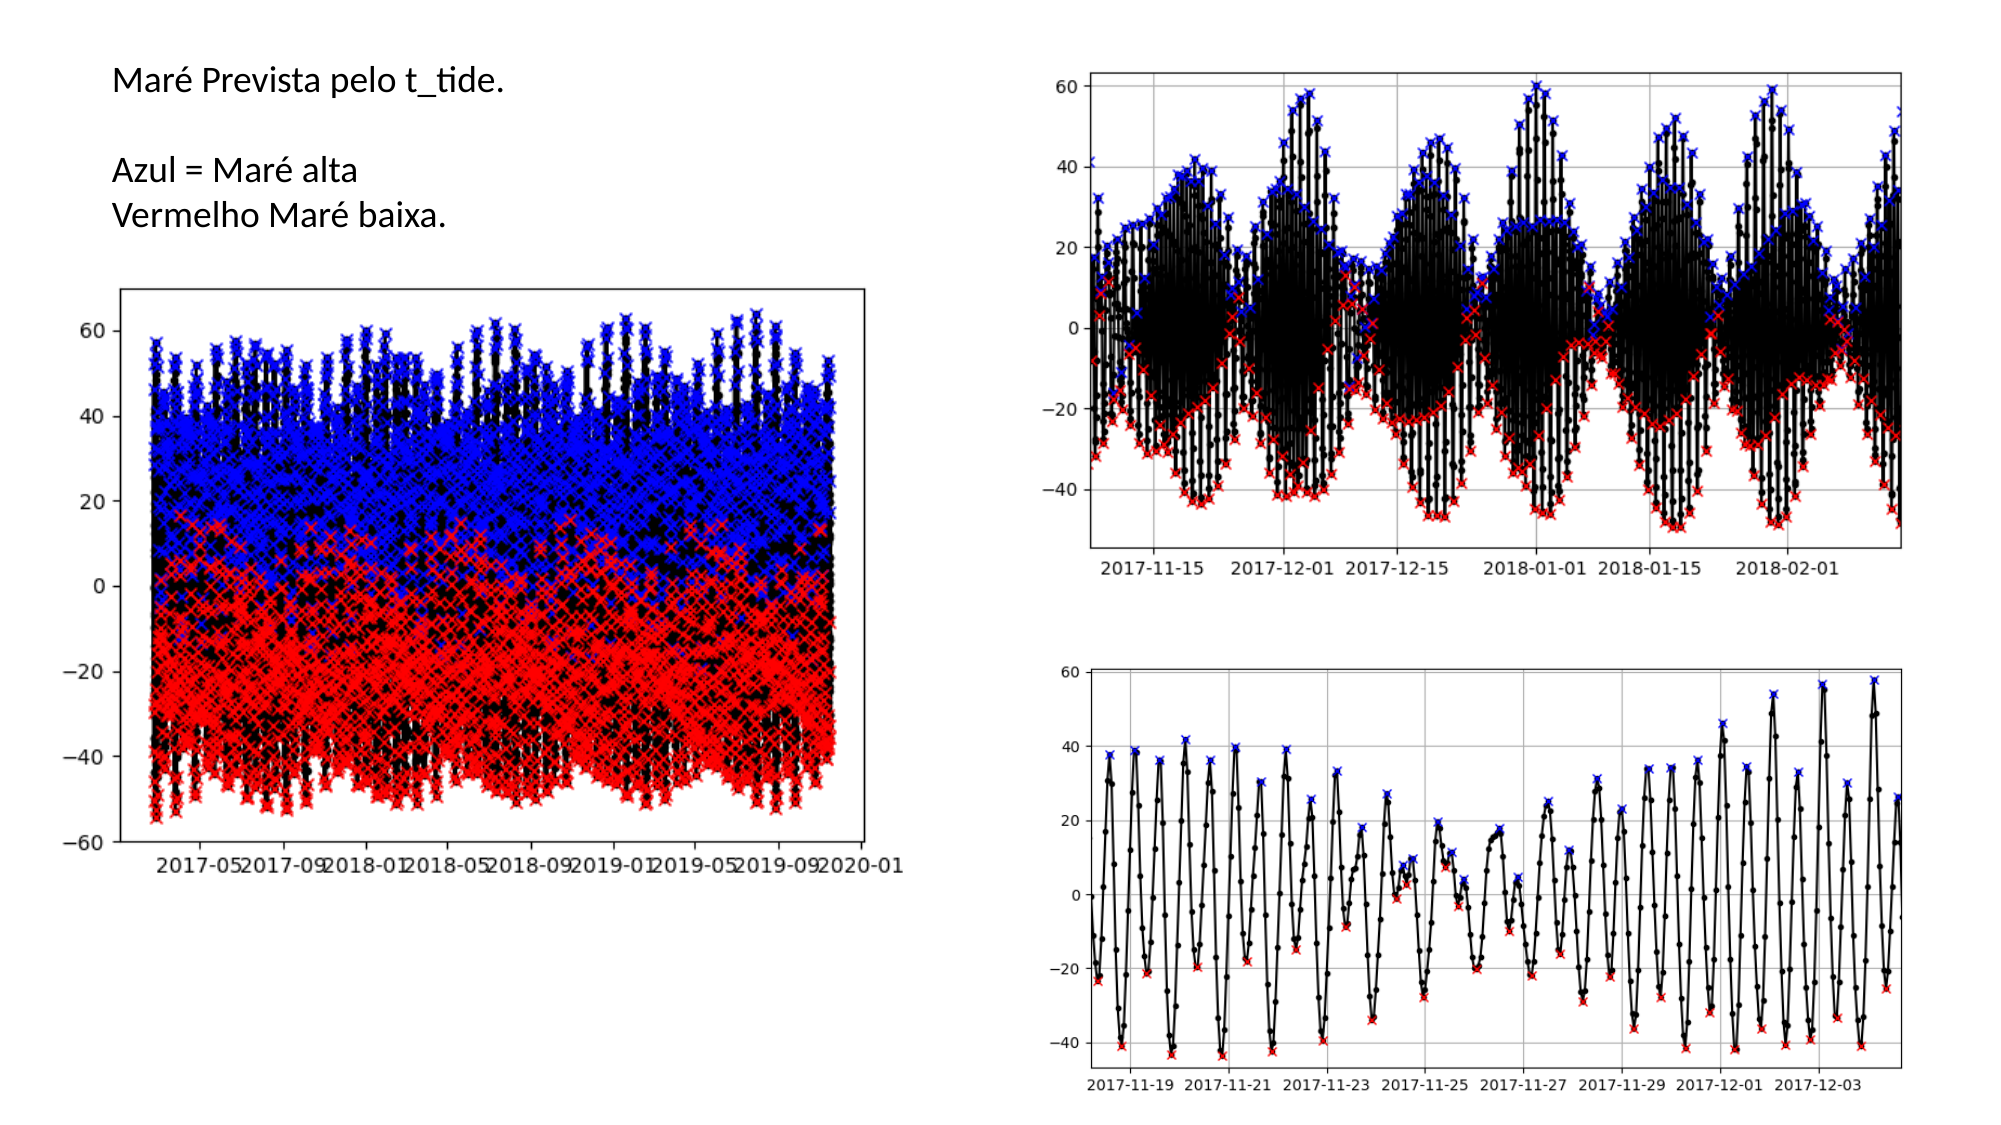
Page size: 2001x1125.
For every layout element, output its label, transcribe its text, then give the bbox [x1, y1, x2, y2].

text_box Maré Prevista pelo t_tide. Azul = Maré alta Vermelho Maré baixa. [97, 47, 521, 203]
picture [0, 0, 2000, 1125]
